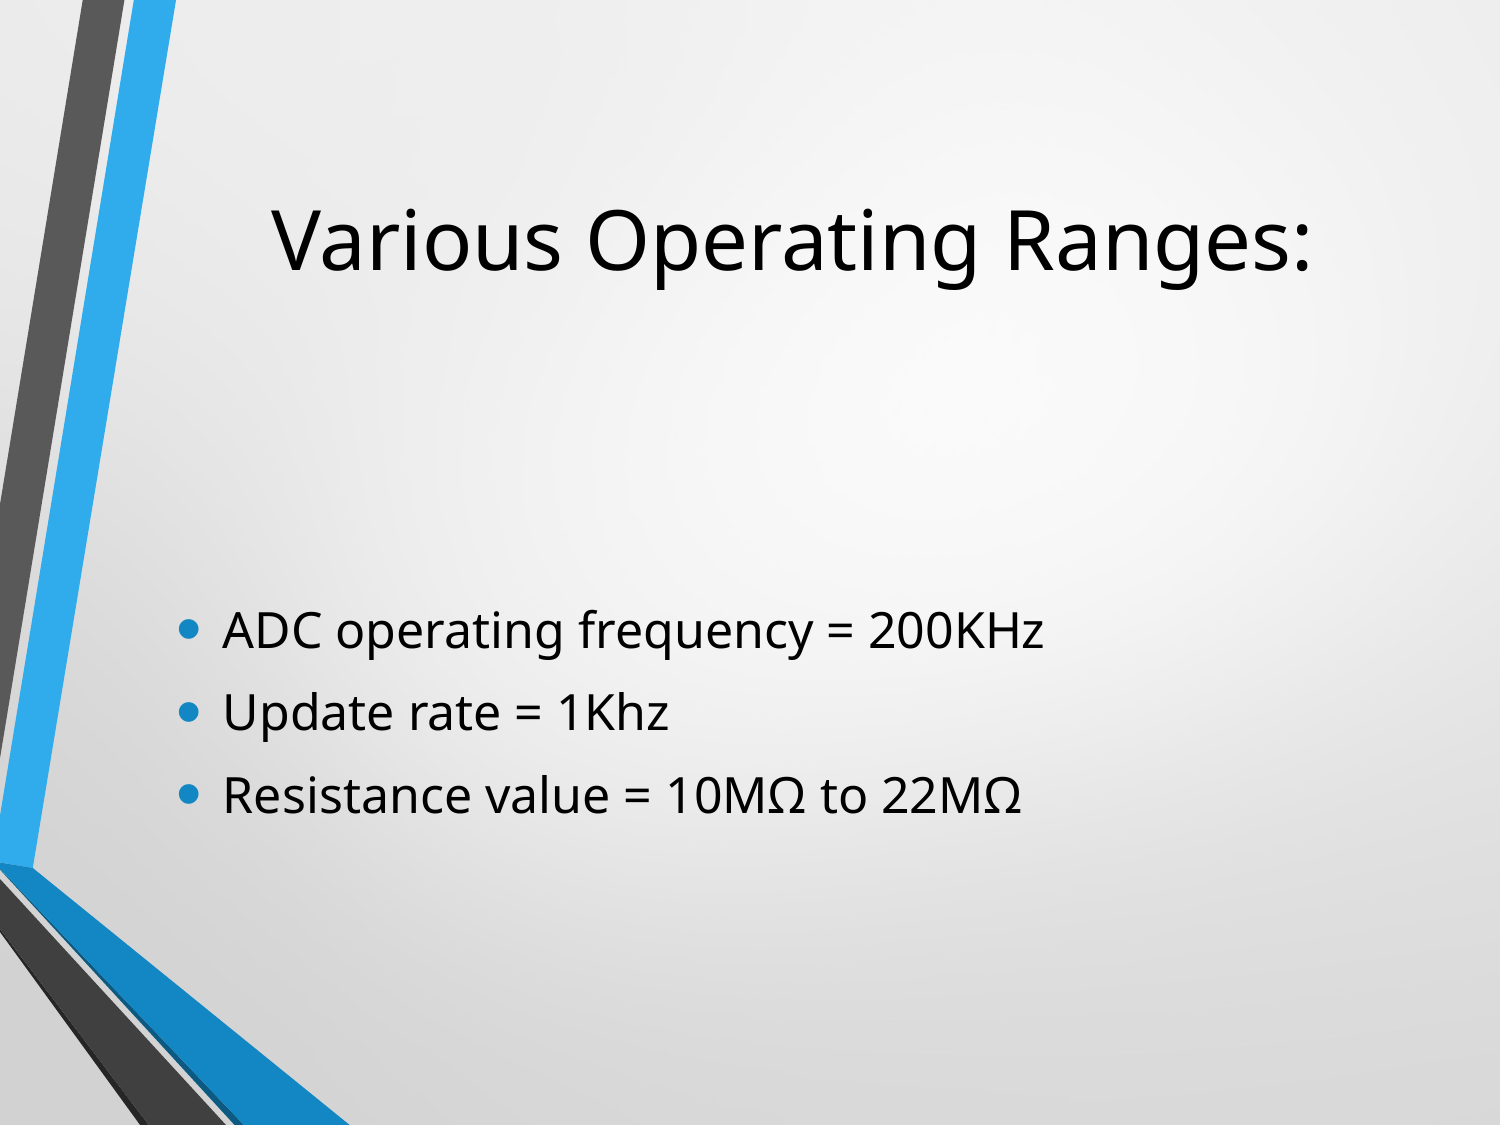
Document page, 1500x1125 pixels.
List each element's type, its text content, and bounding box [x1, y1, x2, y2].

title Various Operating Ranges: [161, 75, 1425, 400]
list ADC operating frequency = 200KHz Update rate = 1Khz Resistance value = 10MΩ to 22MΩ [161, 437, 1425, 985]
